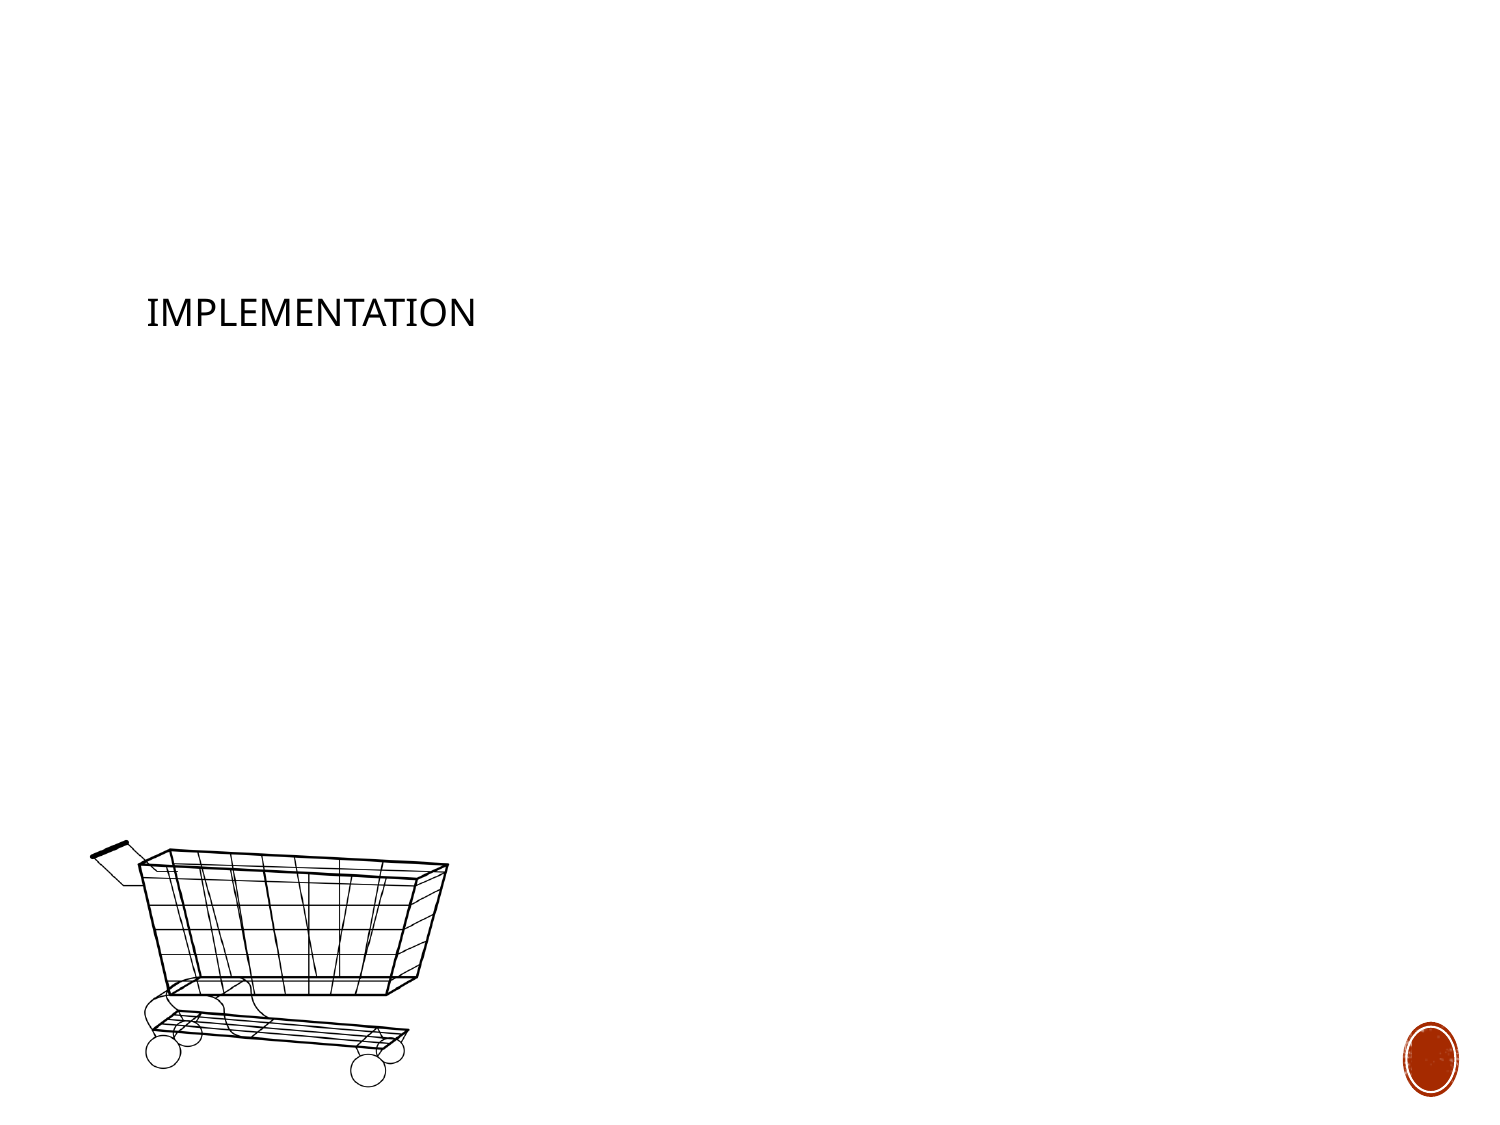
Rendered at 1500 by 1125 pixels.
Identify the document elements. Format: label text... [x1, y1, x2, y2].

title implementation [131, 79, 1370, 344]
picture [87, 837, 450, 1089]
